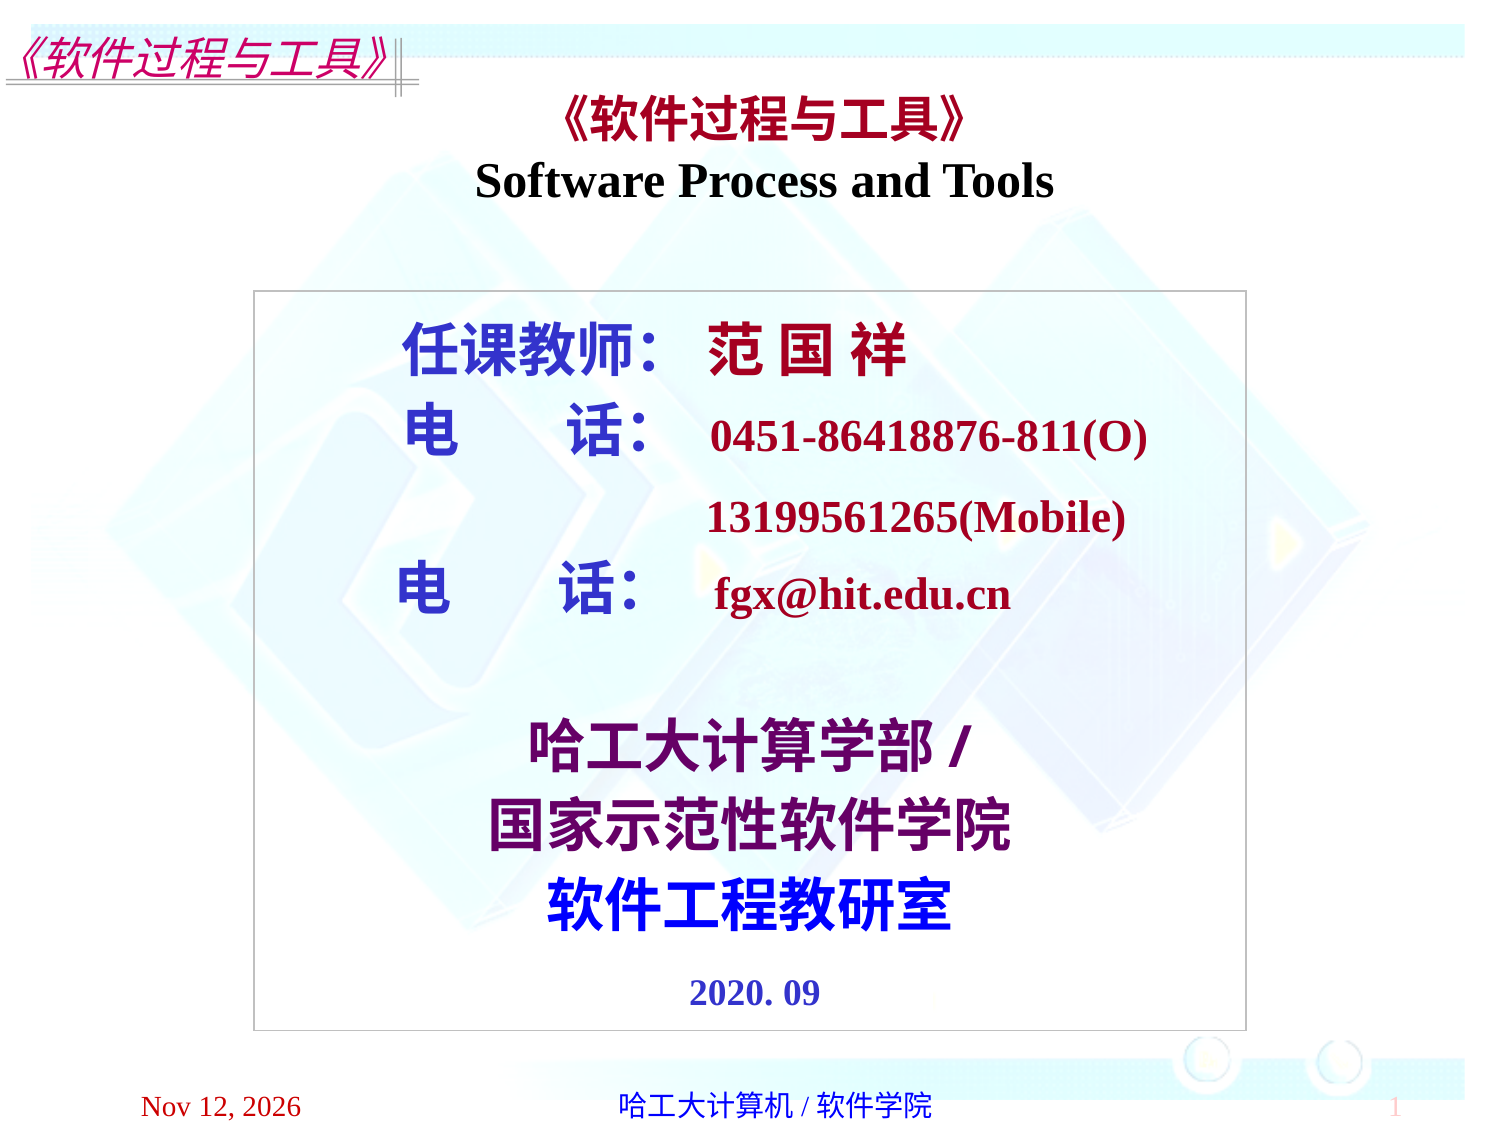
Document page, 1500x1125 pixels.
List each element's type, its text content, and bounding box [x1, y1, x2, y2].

text_box 任课教师： 范 国 祥 电 话： 0451-86418876-811(O) 13199561265(Mobile) 电 话： fgx@hit.edu.cn 哈工大计算学部/ 国家示范性软件学院 软件工程教研室 2020. 09 [253, 290, 1247, 1031]
text_box 《软件过程与工具》 Software Process and Tools [389, 74, 1140, 221]
